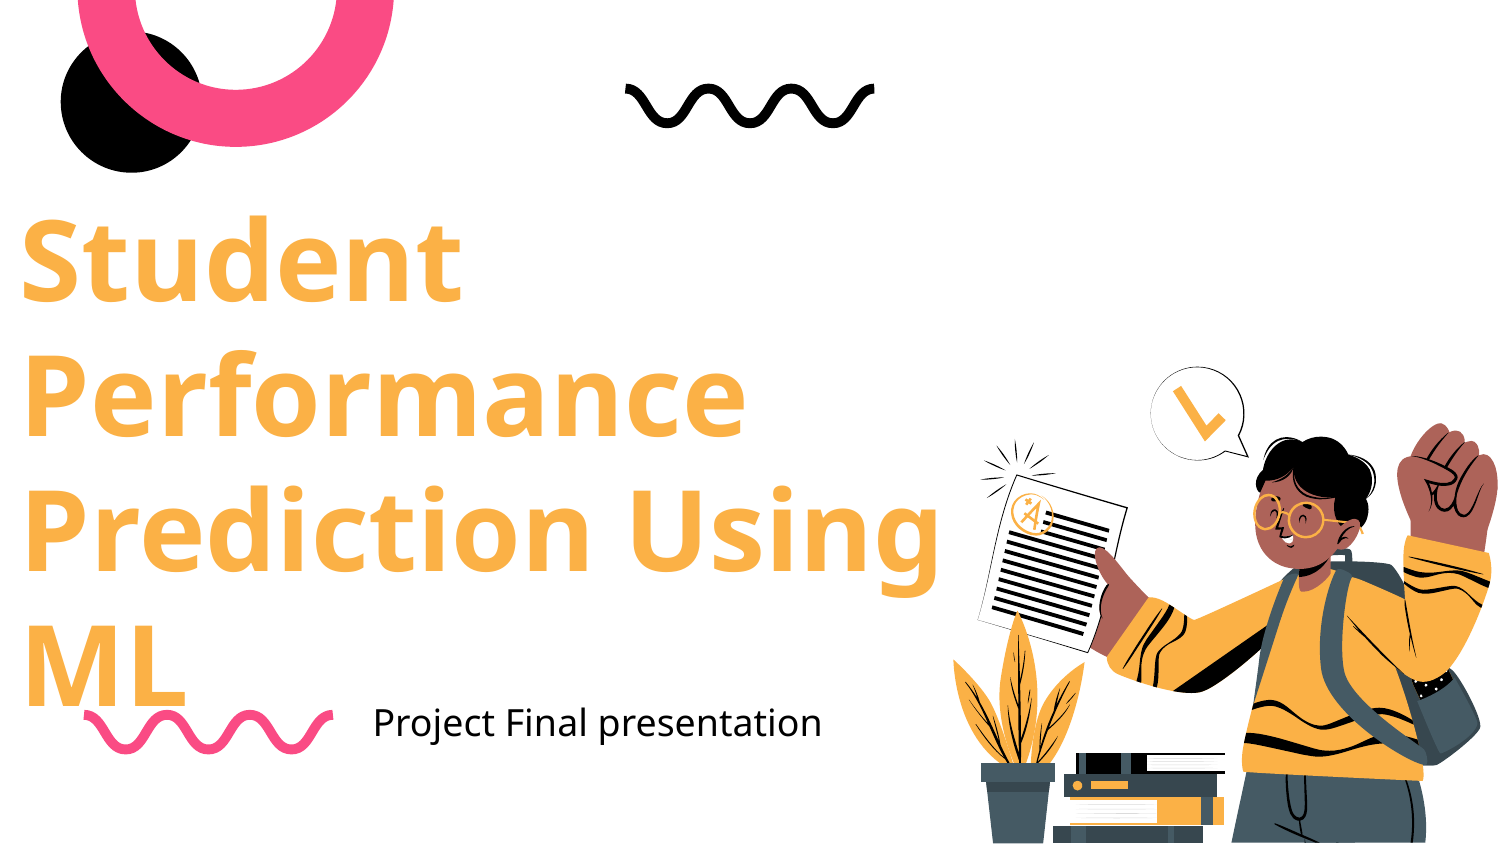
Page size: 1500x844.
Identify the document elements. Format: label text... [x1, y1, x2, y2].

subtitle Project Final presentation [246, 684, 948, 768]
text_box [953, 366, 1500, 844]
text_box Student Performance Prediction Using ML [4, 189, 989, 728]
